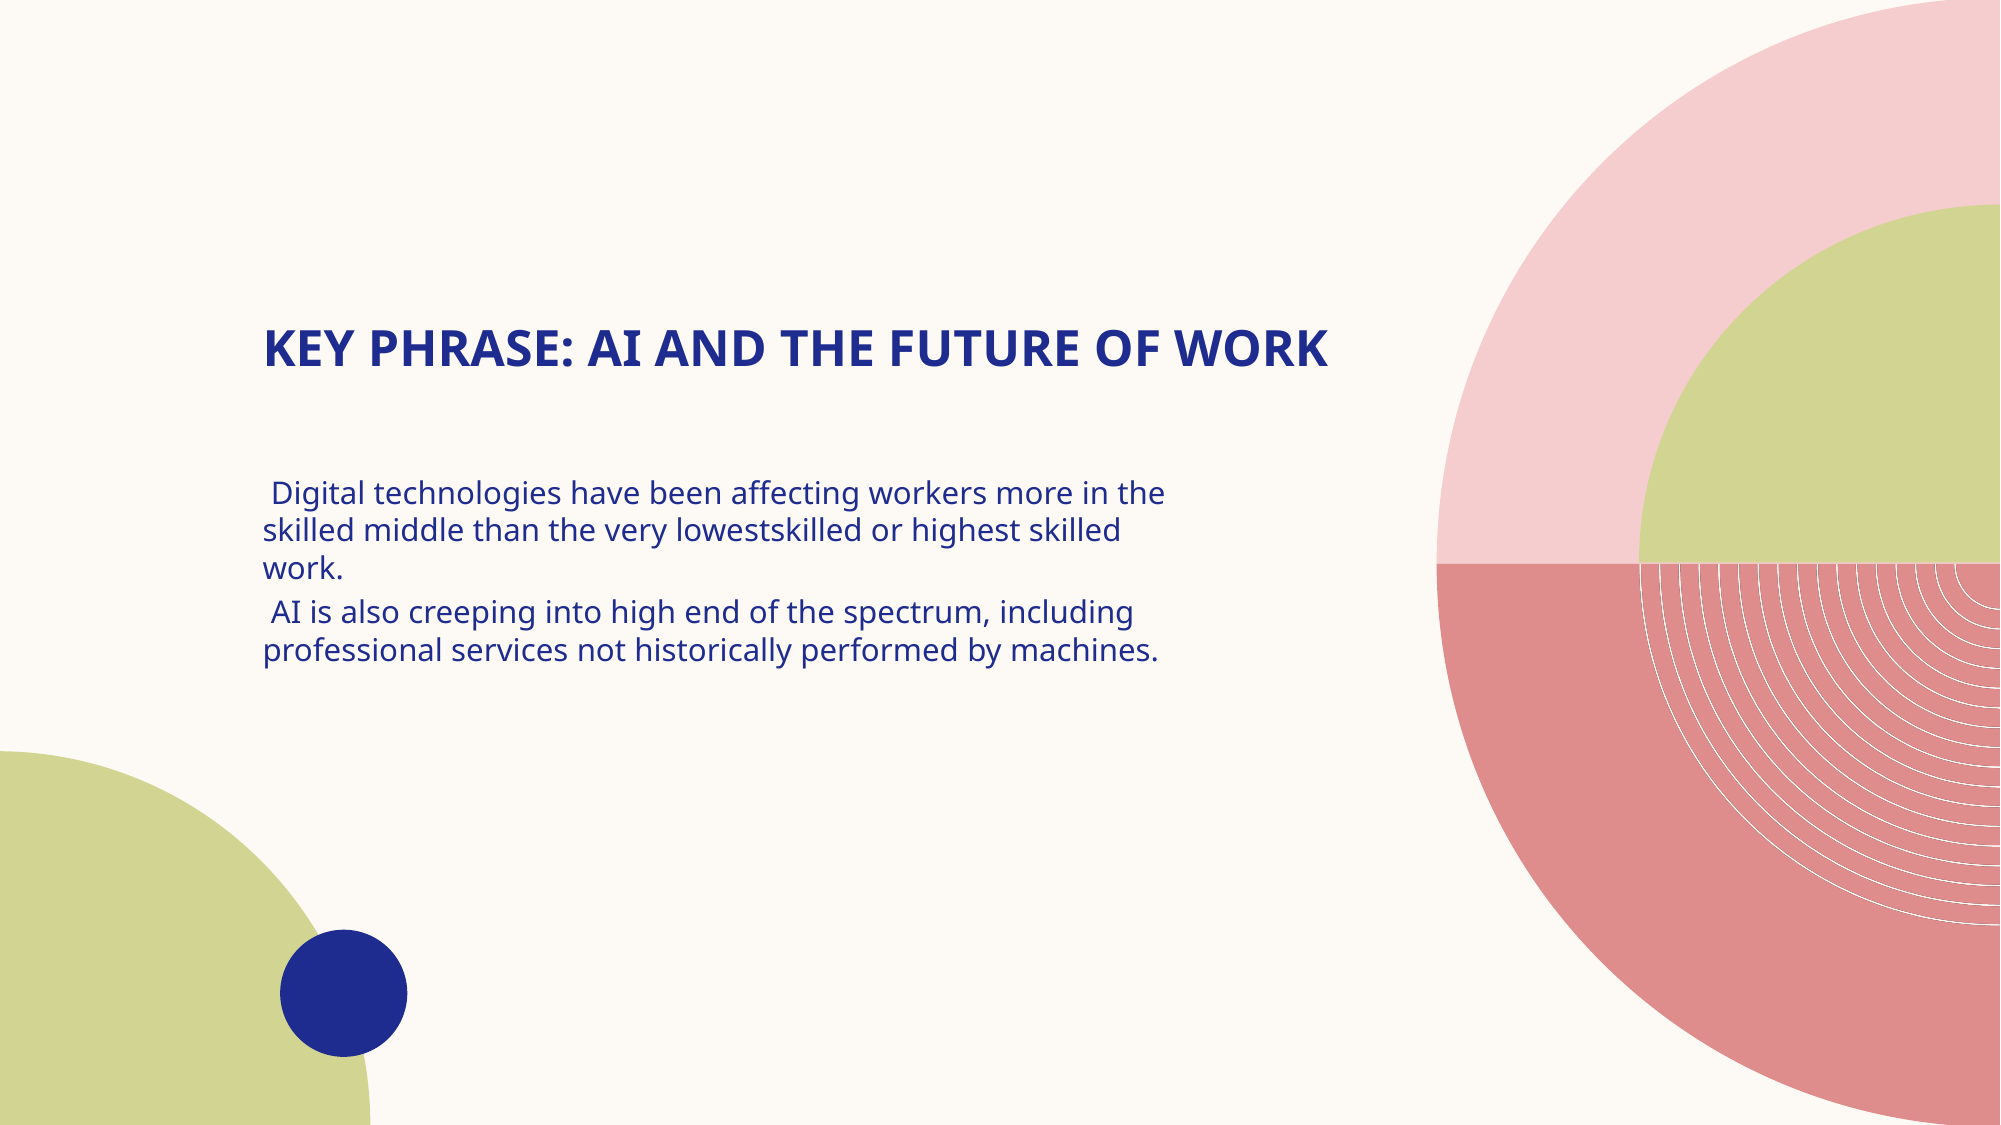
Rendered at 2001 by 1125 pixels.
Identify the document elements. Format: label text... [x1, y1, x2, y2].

picture [1639, 564, 2000, 926]
list Digital technologies have been affecting workers more in the skilled middle than the very lowestskilled or highest skilled work. AI is also creeping into high end of the spectrum, including professional services not historically performed by machines. [247, 465, 1212, 909]
title Key Phrase: AI and the Future of Work [247, 308, 1358, 435]
